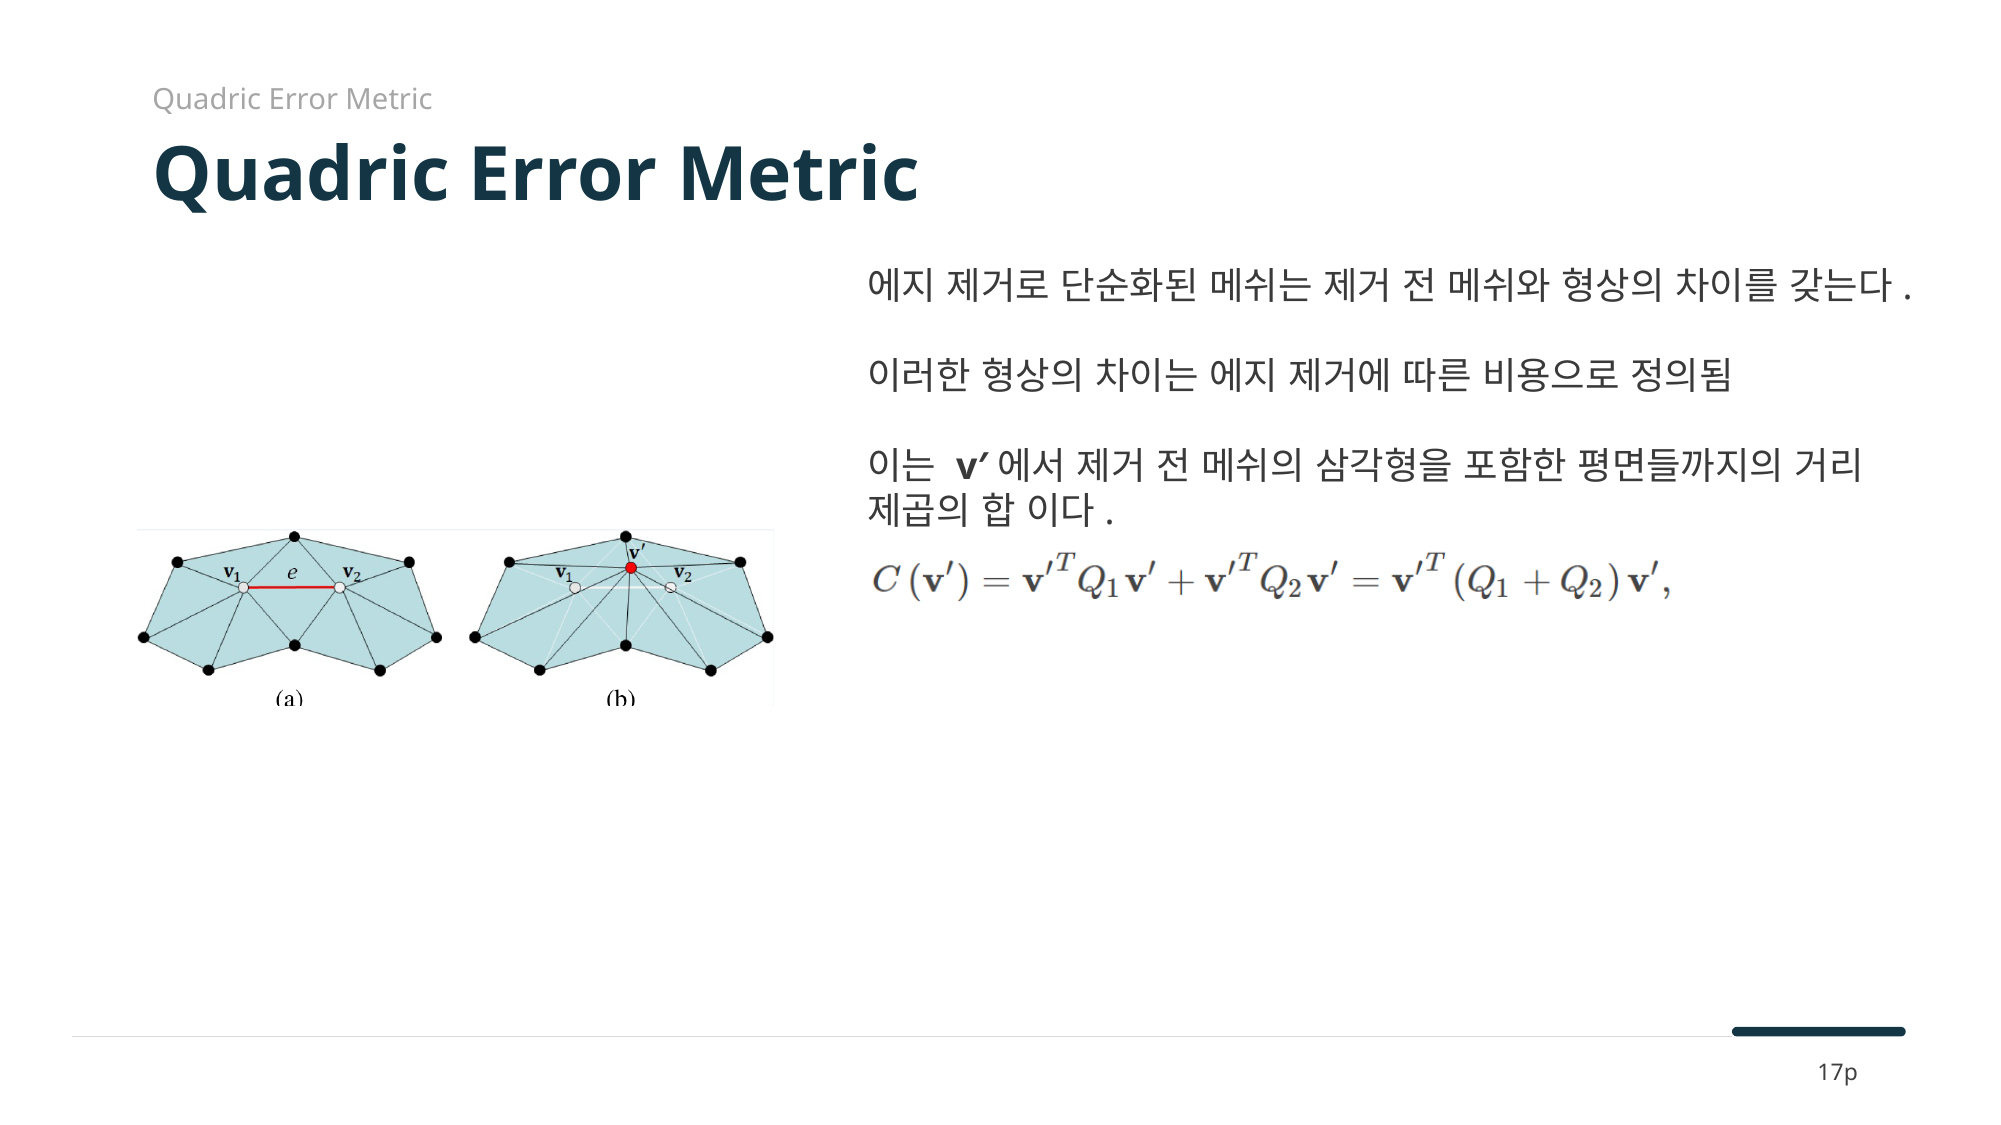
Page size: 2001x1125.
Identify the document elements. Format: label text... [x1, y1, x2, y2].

title Quadric Error Metric [137, 129, 1883, 225]
list Quadric Error Metric [137, 76, 1883, 129]
text_box 에지 제거로 단순화된 메쉬는 제거 전 메쉬와 형상의 차이를 갖는다. 이러한 형상의 차이는 에지 제거에 따른 비용으로 정의됨 이는 v′에서 제거 전 메쉬의 삼각형을 포함한 평면들까지의 거리 제곱의 합 이다. [852, 254, 1931, 585]
picture [137, 529, 774, 706]
picture [835, 538, 1834, 638]
